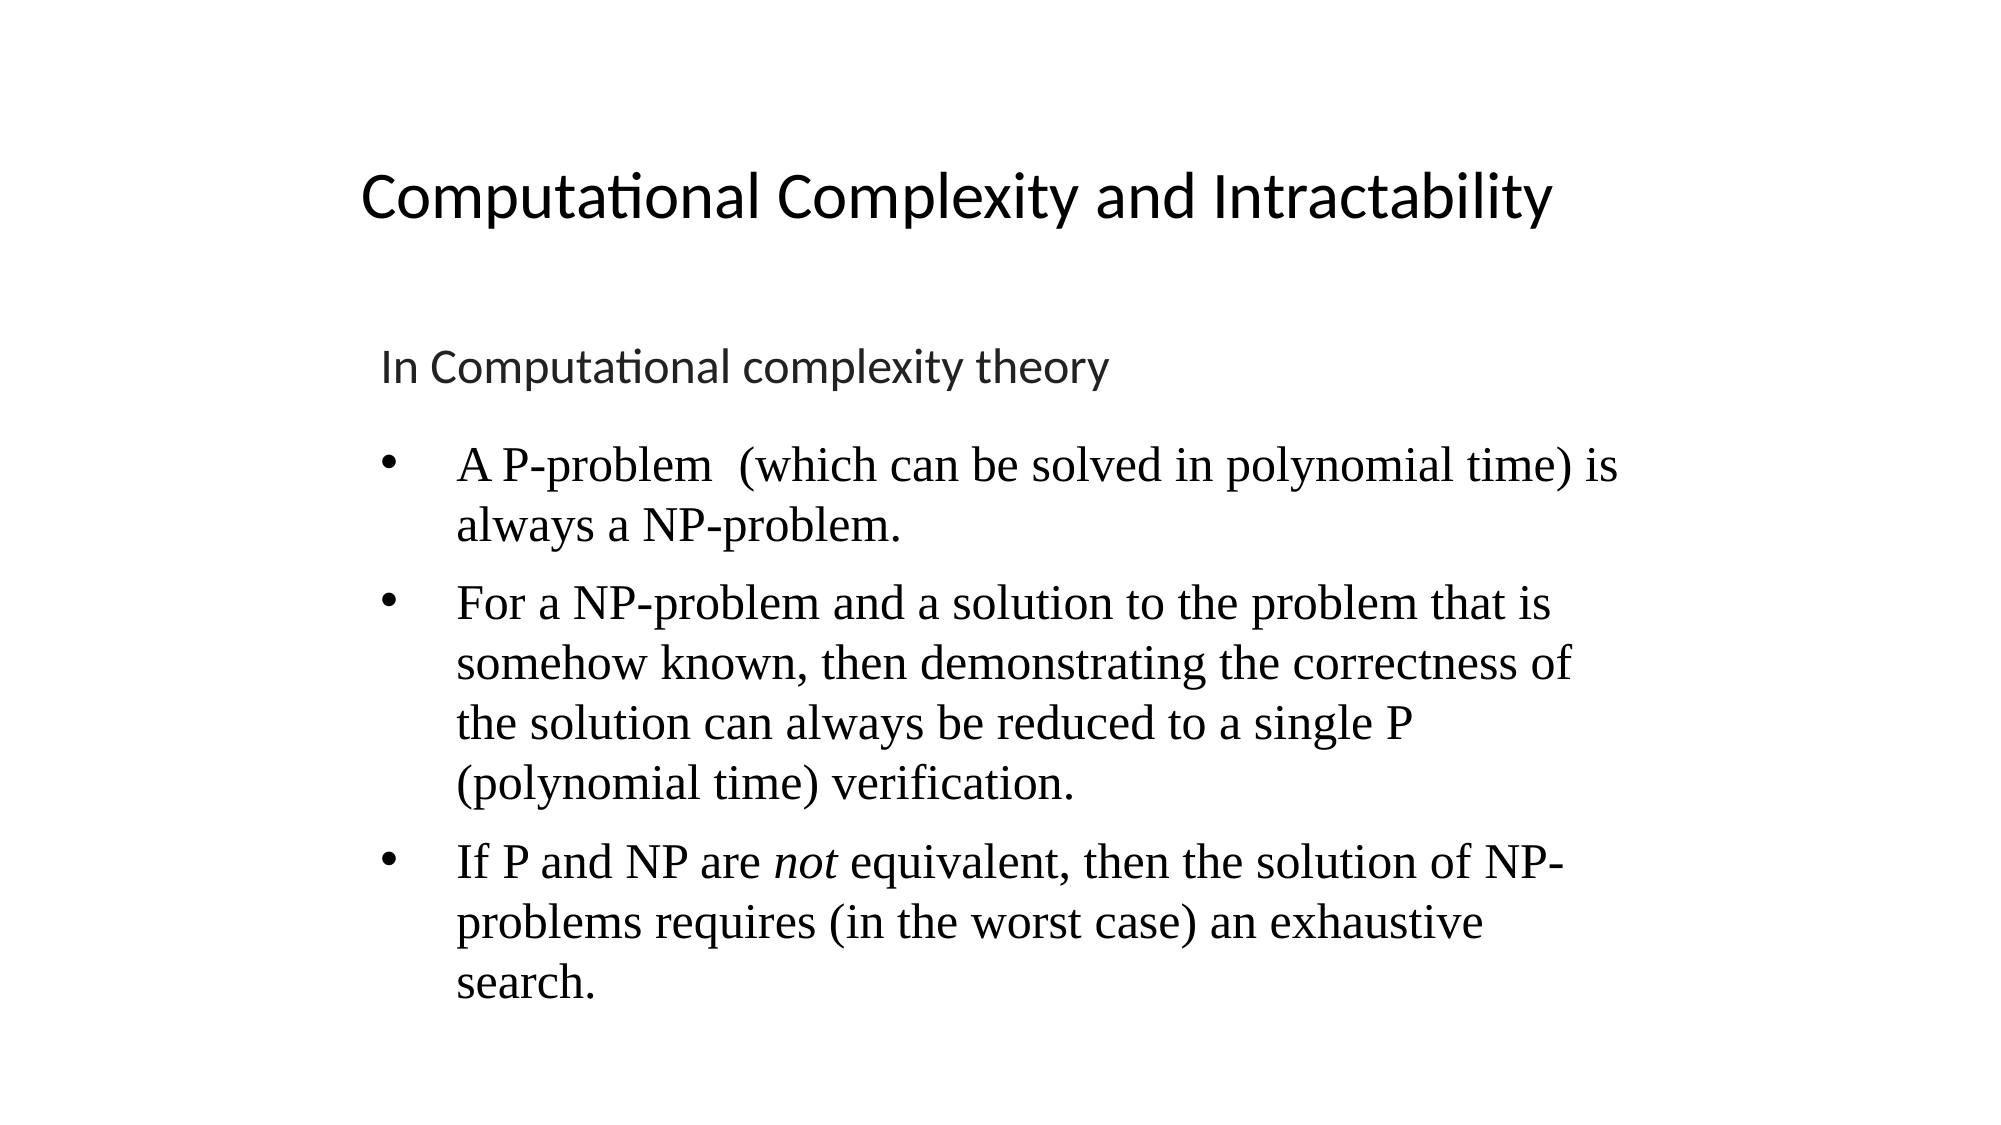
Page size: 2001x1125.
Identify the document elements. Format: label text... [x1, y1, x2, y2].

text_box Computational Complexity and Intractability [346, 144, 1654, 239]
text_box In Computational complexity theory A P-problem (which can be solved in polynomial time) is always a NP-problem. For a NP-problem and a solution to the problem that is somehow known, then demonstrating the correctness of the solution can always be reduced to a single P (polynomial time) verification. If P and NP are not equivalent, then the solution of NP-problems requires (in the worst case) an exhaustive search. [365, 326, 1635, 1016]
